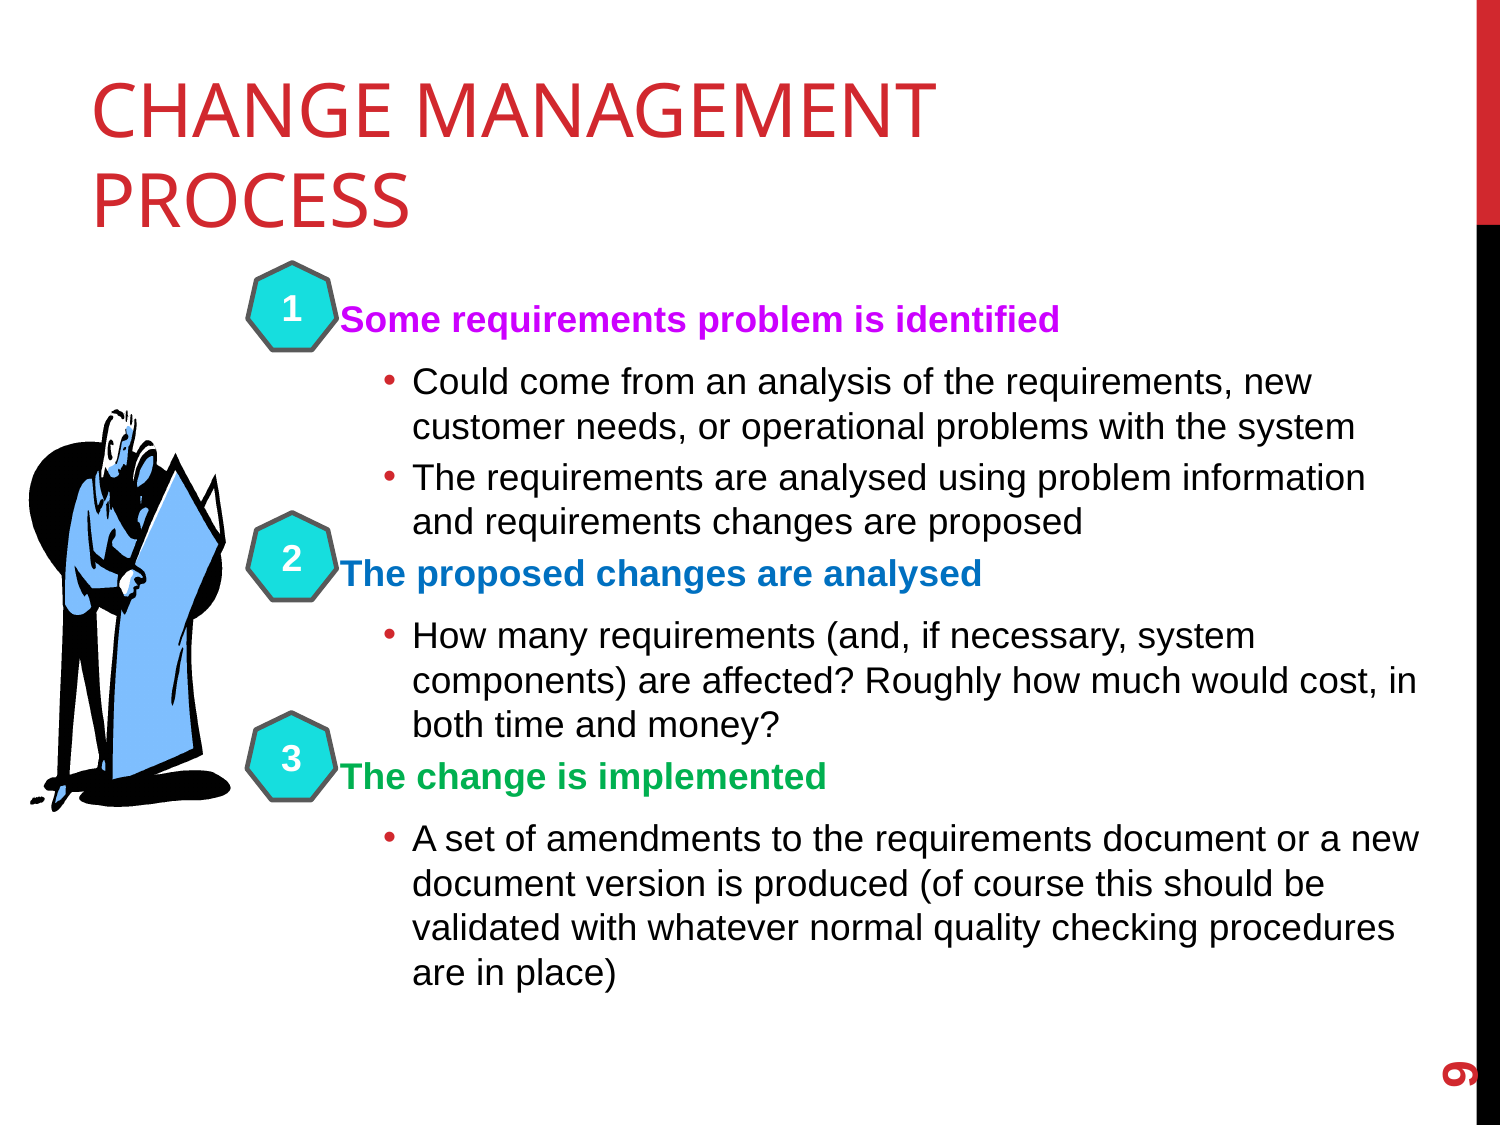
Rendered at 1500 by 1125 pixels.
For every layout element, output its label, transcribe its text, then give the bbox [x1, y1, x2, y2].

list Some requirements problem is identified Could come from an analysis of the requirements, new customer needs, or operational problems with the system The requirements are analysed using problem information and requirements changes are proposed The proposed changes are analysed How many requirements (and, if necessary, system components) are affected? Roughly how much would cost, in both time and money? The change is implemented A set of amendments to the requirements document or a new document version is produced (of course this should be validated with whatever normal quality checking procedures are in place) [324, 287, 1438, 1005]
slide_number ‹#› [1427, 887, 1488, 1104]
picture [24, 407, 260, 813]
title CHANGE MANAGEMENT PROCESS [75, 25, 1025, 250]
text_box 2 [265, 512, 337, 600]
text_box 1 [247, 262, 337, 350]
text_box 3 [265, 712, 336, 800]
